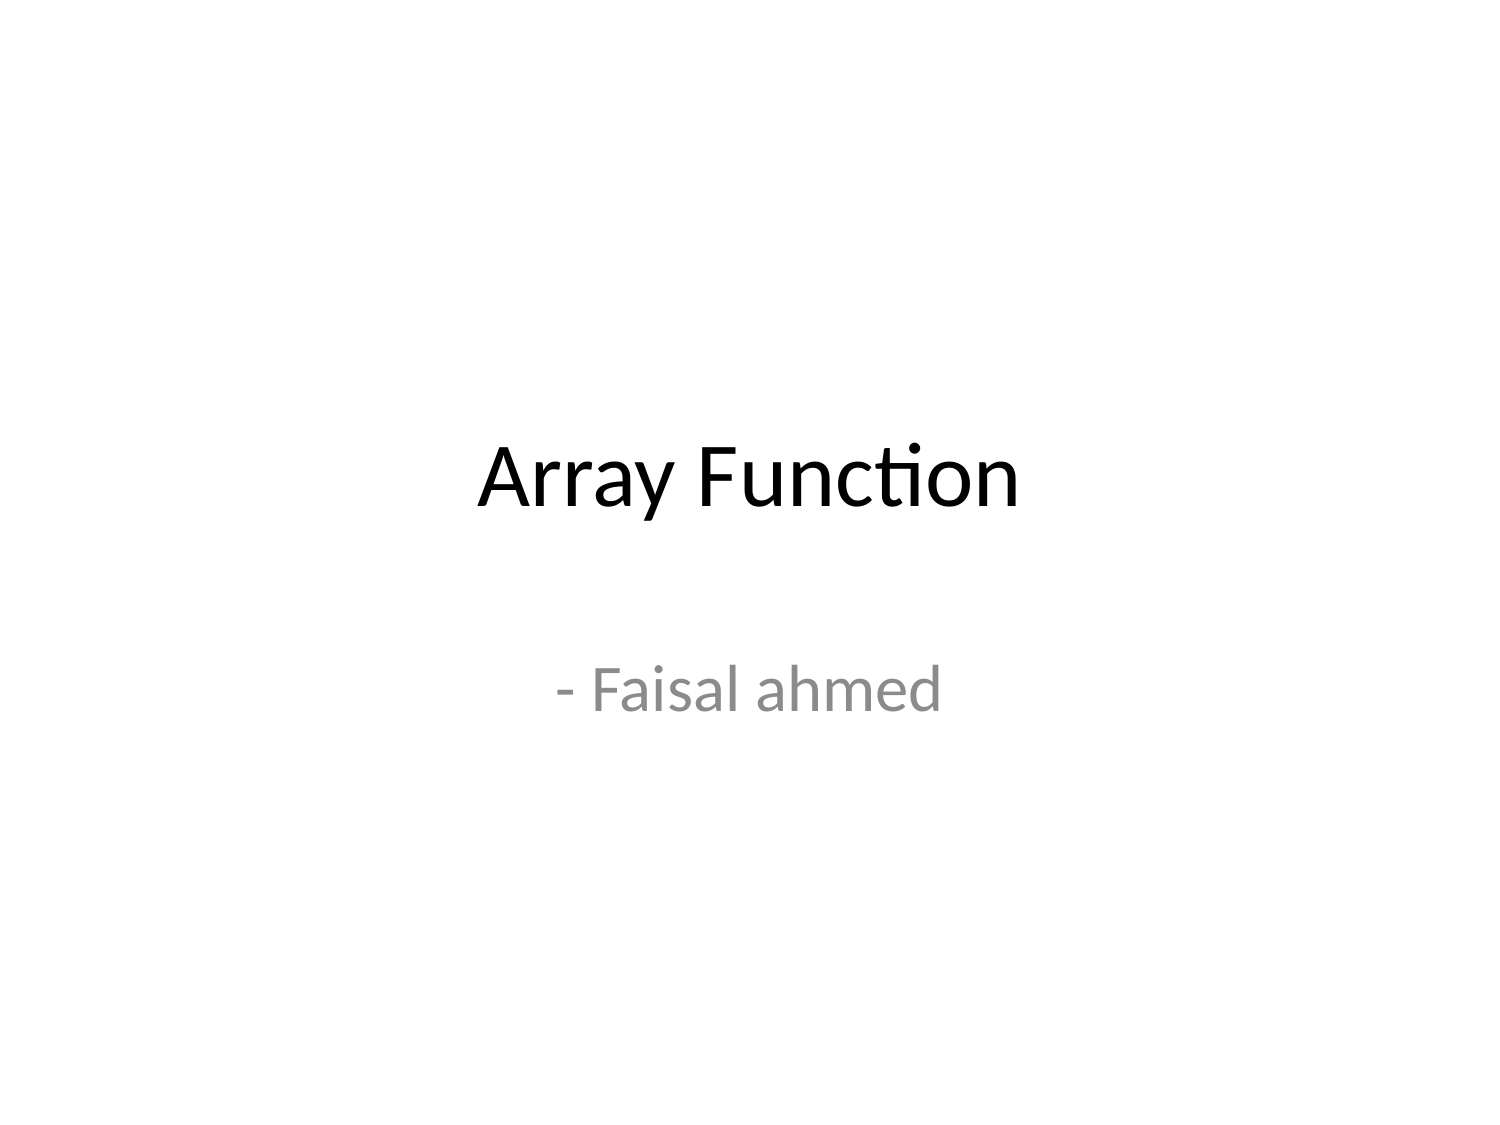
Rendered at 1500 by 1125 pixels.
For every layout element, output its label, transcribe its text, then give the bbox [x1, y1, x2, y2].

title Array Function [112, 349, 1388, 591]
subtitle - Faisal ahmed [225, 637, 1275, 925]
